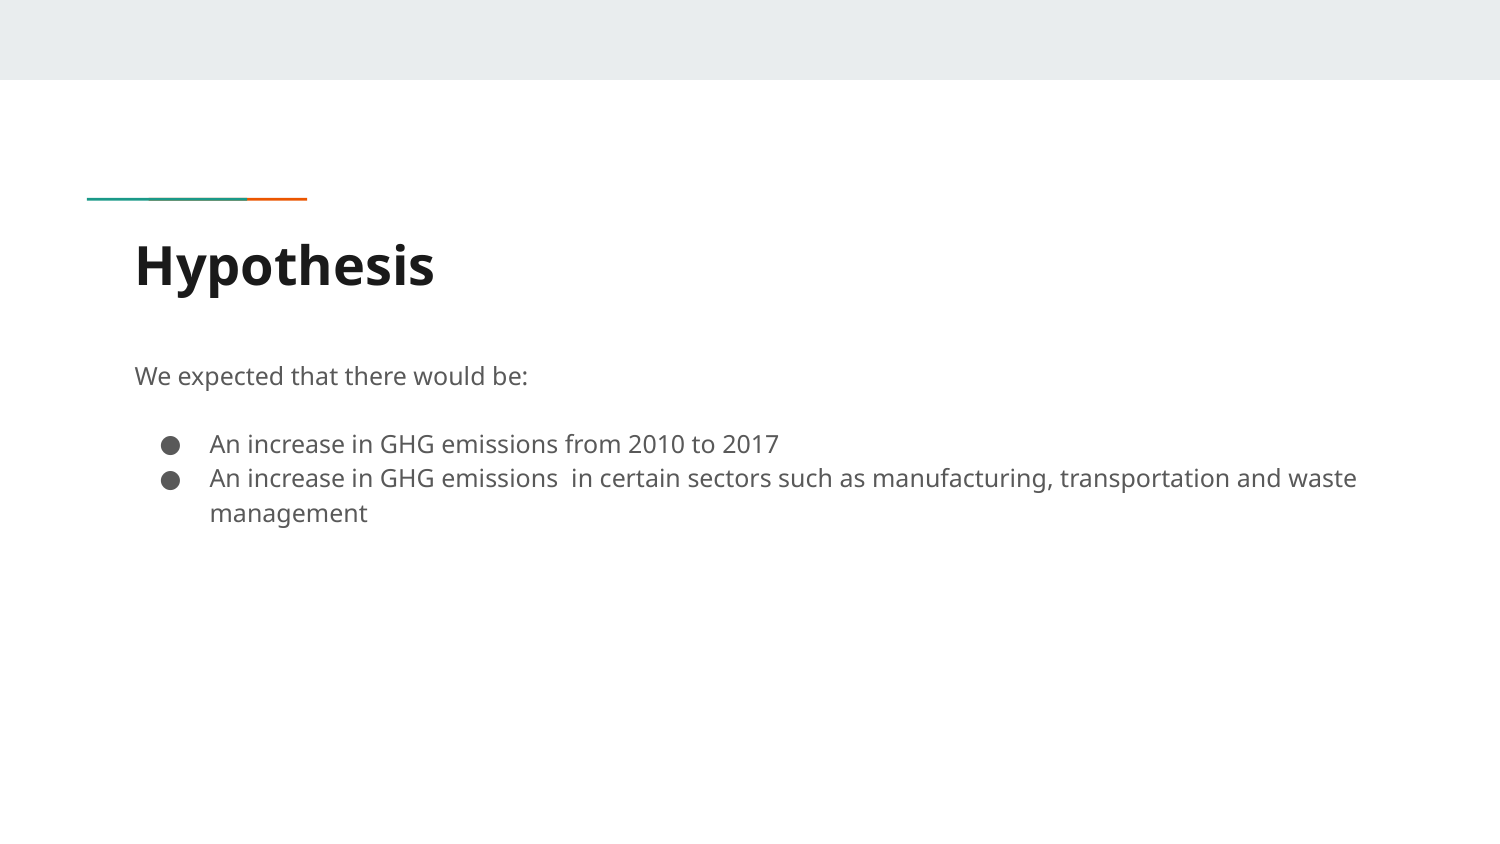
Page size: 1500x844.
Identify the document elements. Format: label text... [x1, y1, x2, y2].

title Hypothesis [119, 216, 1381, 305]
list We expected that there would be: An increase in GHG emissions from 2010 to 2017 An increase in GHG emissions in certain sectors such as manufacturing, transportation and waste management [119, 341, 1381, 712]
